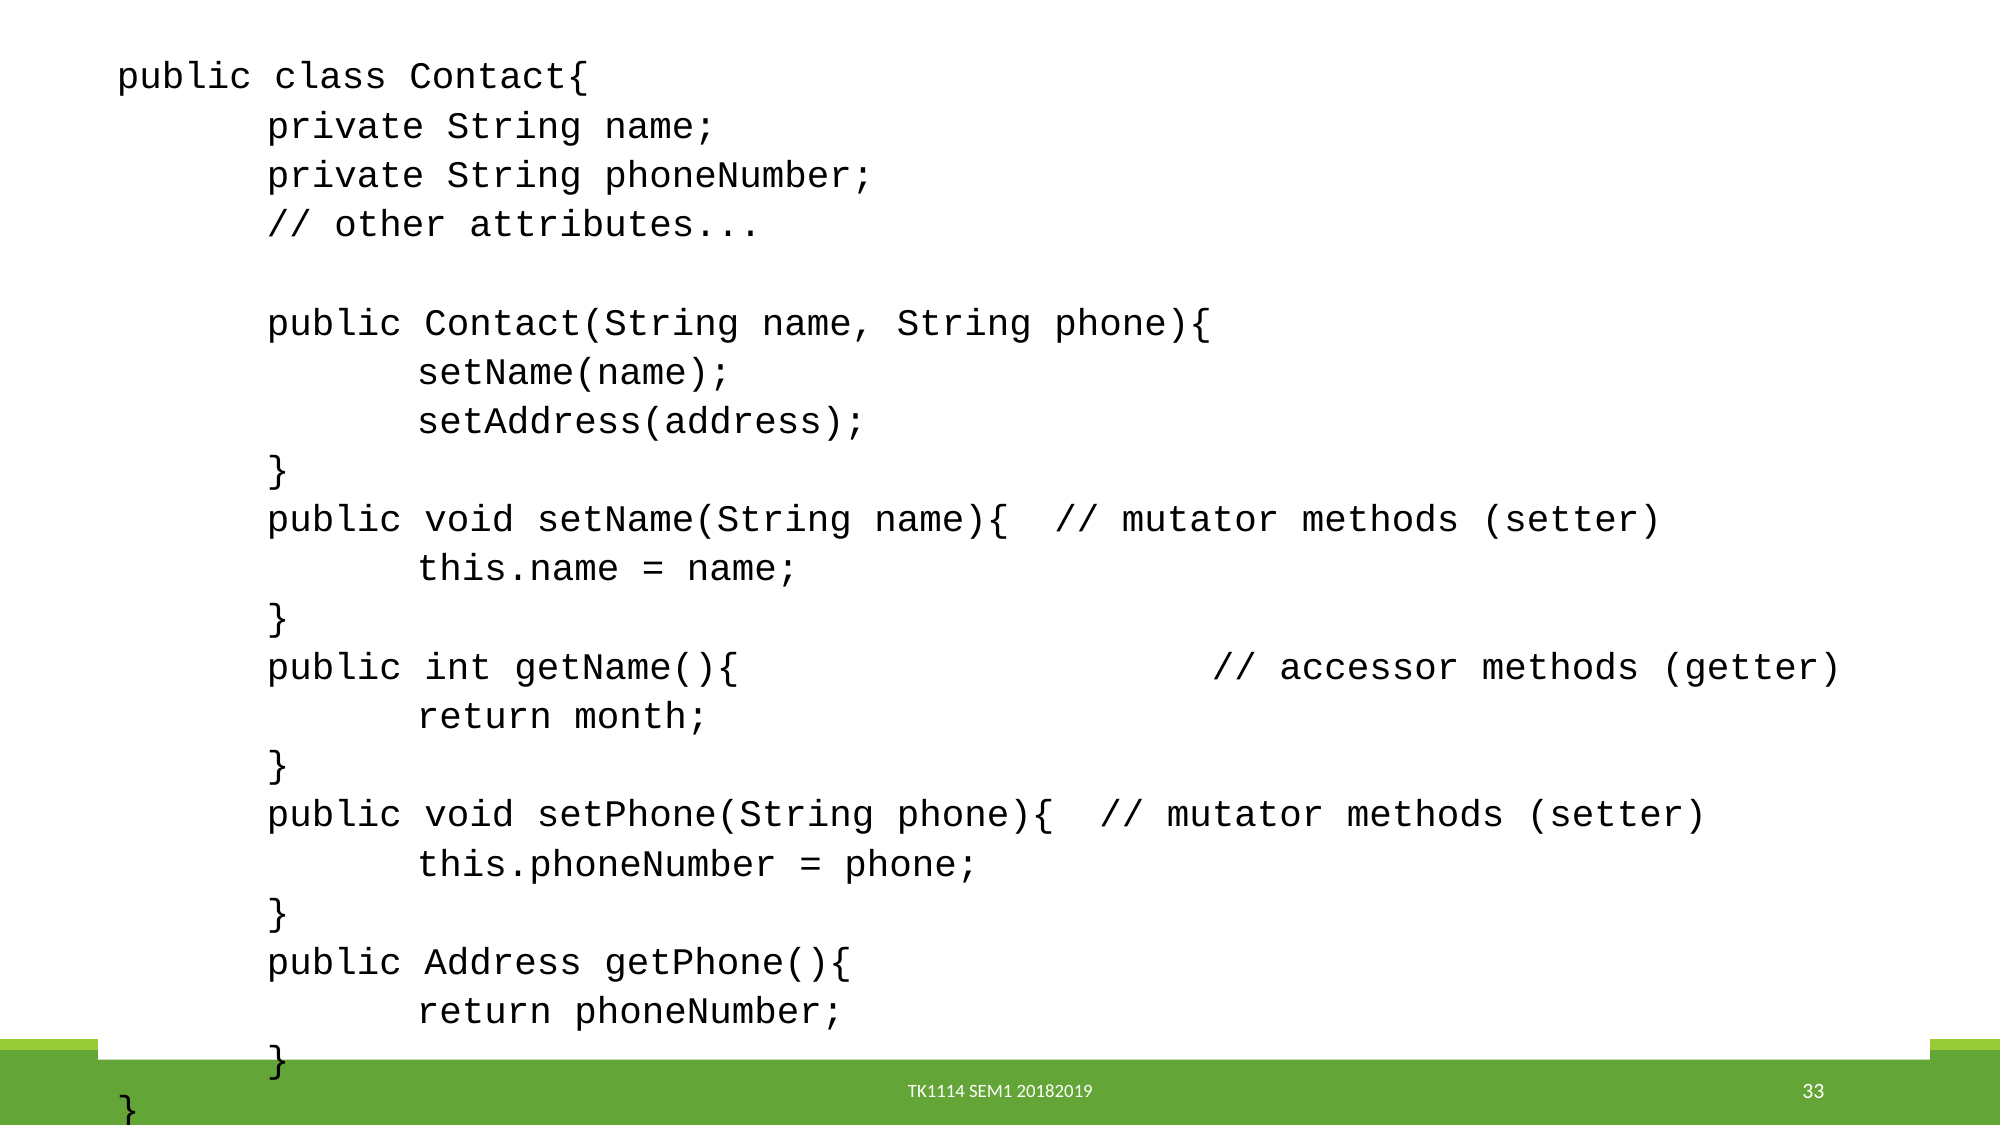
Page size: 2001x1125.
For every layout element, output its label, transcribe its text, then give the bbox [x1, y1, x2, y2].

footer TK1114 sem1 20182019 [604, 1059, 1396, 1120]
slide_number 33 [1624, 1059, 1840, 1120]
list public class Contact{ private String name; private String phoneNumber; // other attributes... public Contact(String name, String phone){ setName(name); setAddress(address); } public void setName(String name){ // mutator methods (setter) this.name = name; } public int getName(){ // accessor methods (getter) return month; } public void setPhone(String phone){ // mutator methods (setter) this.phoneNumber = phone; } public Address getPhone(){ return phoneNumber; } } [98, 43, 1930, 1060]
